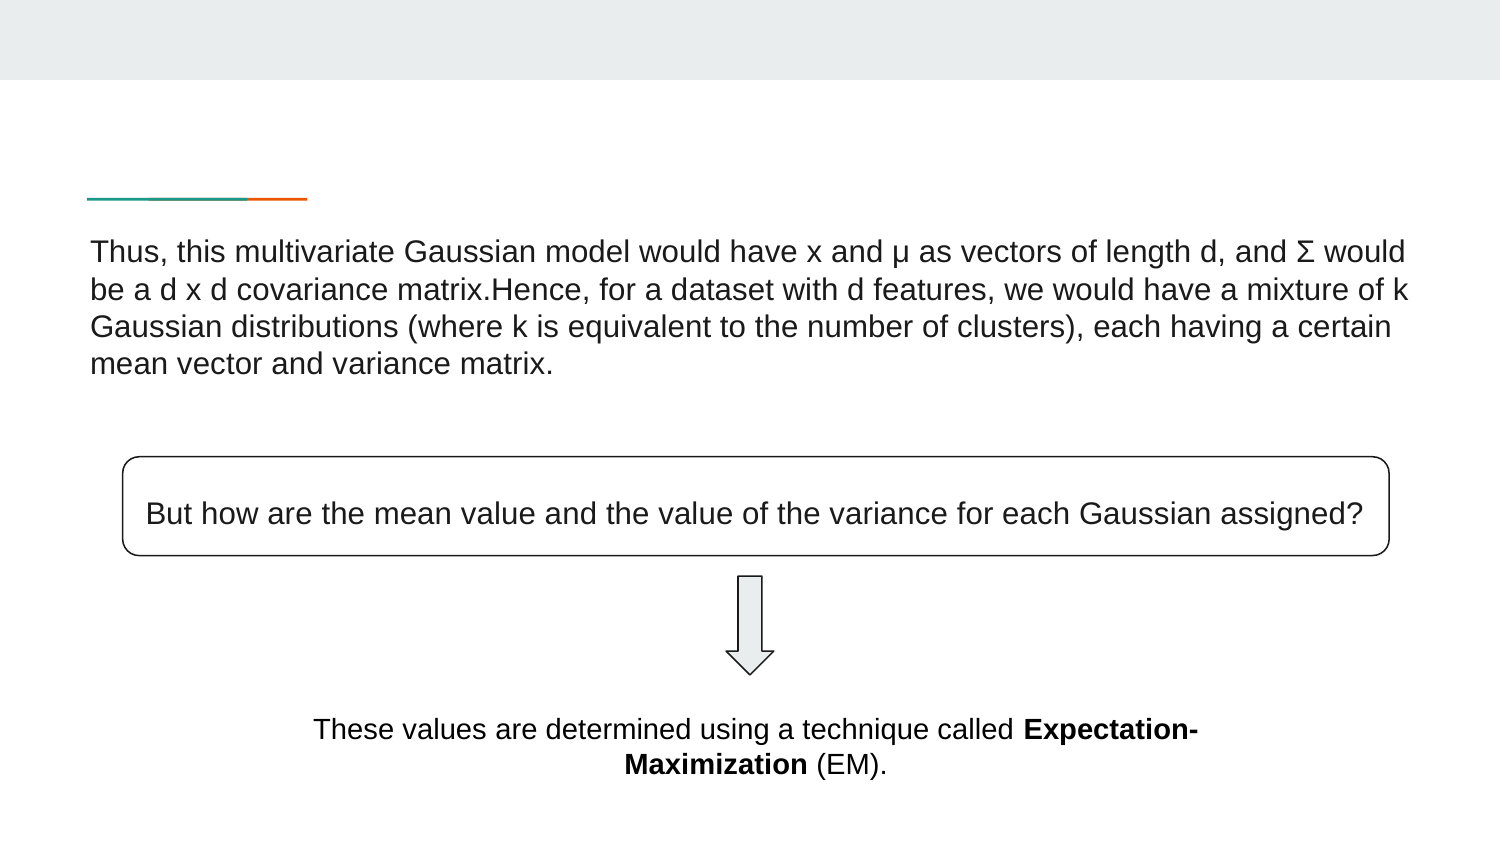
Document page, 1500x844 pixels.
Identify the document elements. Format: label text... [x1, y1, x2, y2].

text_box These values are determined using a technique called Expectation-Maximization (EM). [288, 695, 1224, 796]
text_box [726, 576, 774, 675]
title Thus, this multivariate Gaussian model would have x and μ as vectors of length d, and Σ would be a d x d covariance matrix.Hence, for a dataset with d features, we would have a mixture of k Gaussian distributions (where k is equivalent to the number of clusters), each having a certain mean vector and variance matrix. But how are the mean value and the value of the variance for each Gaussian assigned? [75, 216, 1437, 807]
text_box [122, 456, 1390, 556]
